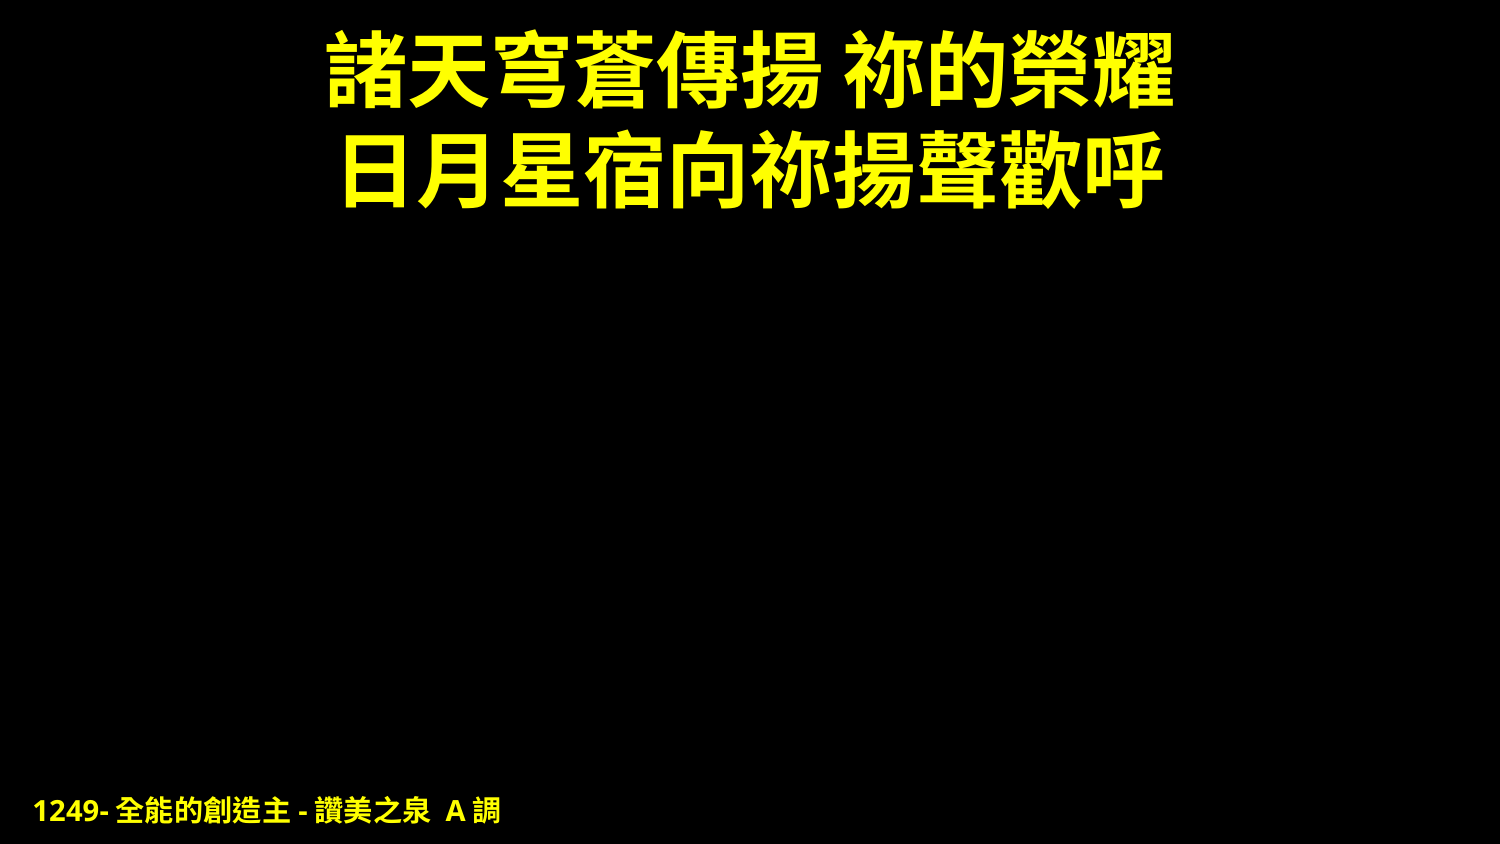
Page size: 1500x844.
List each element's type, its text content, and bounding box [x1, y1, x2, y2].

title 諸天穹蒼傳揚 祢的榮耀 日月星宿向祢揚聲歡呼 [0, 0, 1500, 237]
text_box 1249-全能的創造主-讚美之泉 A調 [17, 784, 774, 835]
